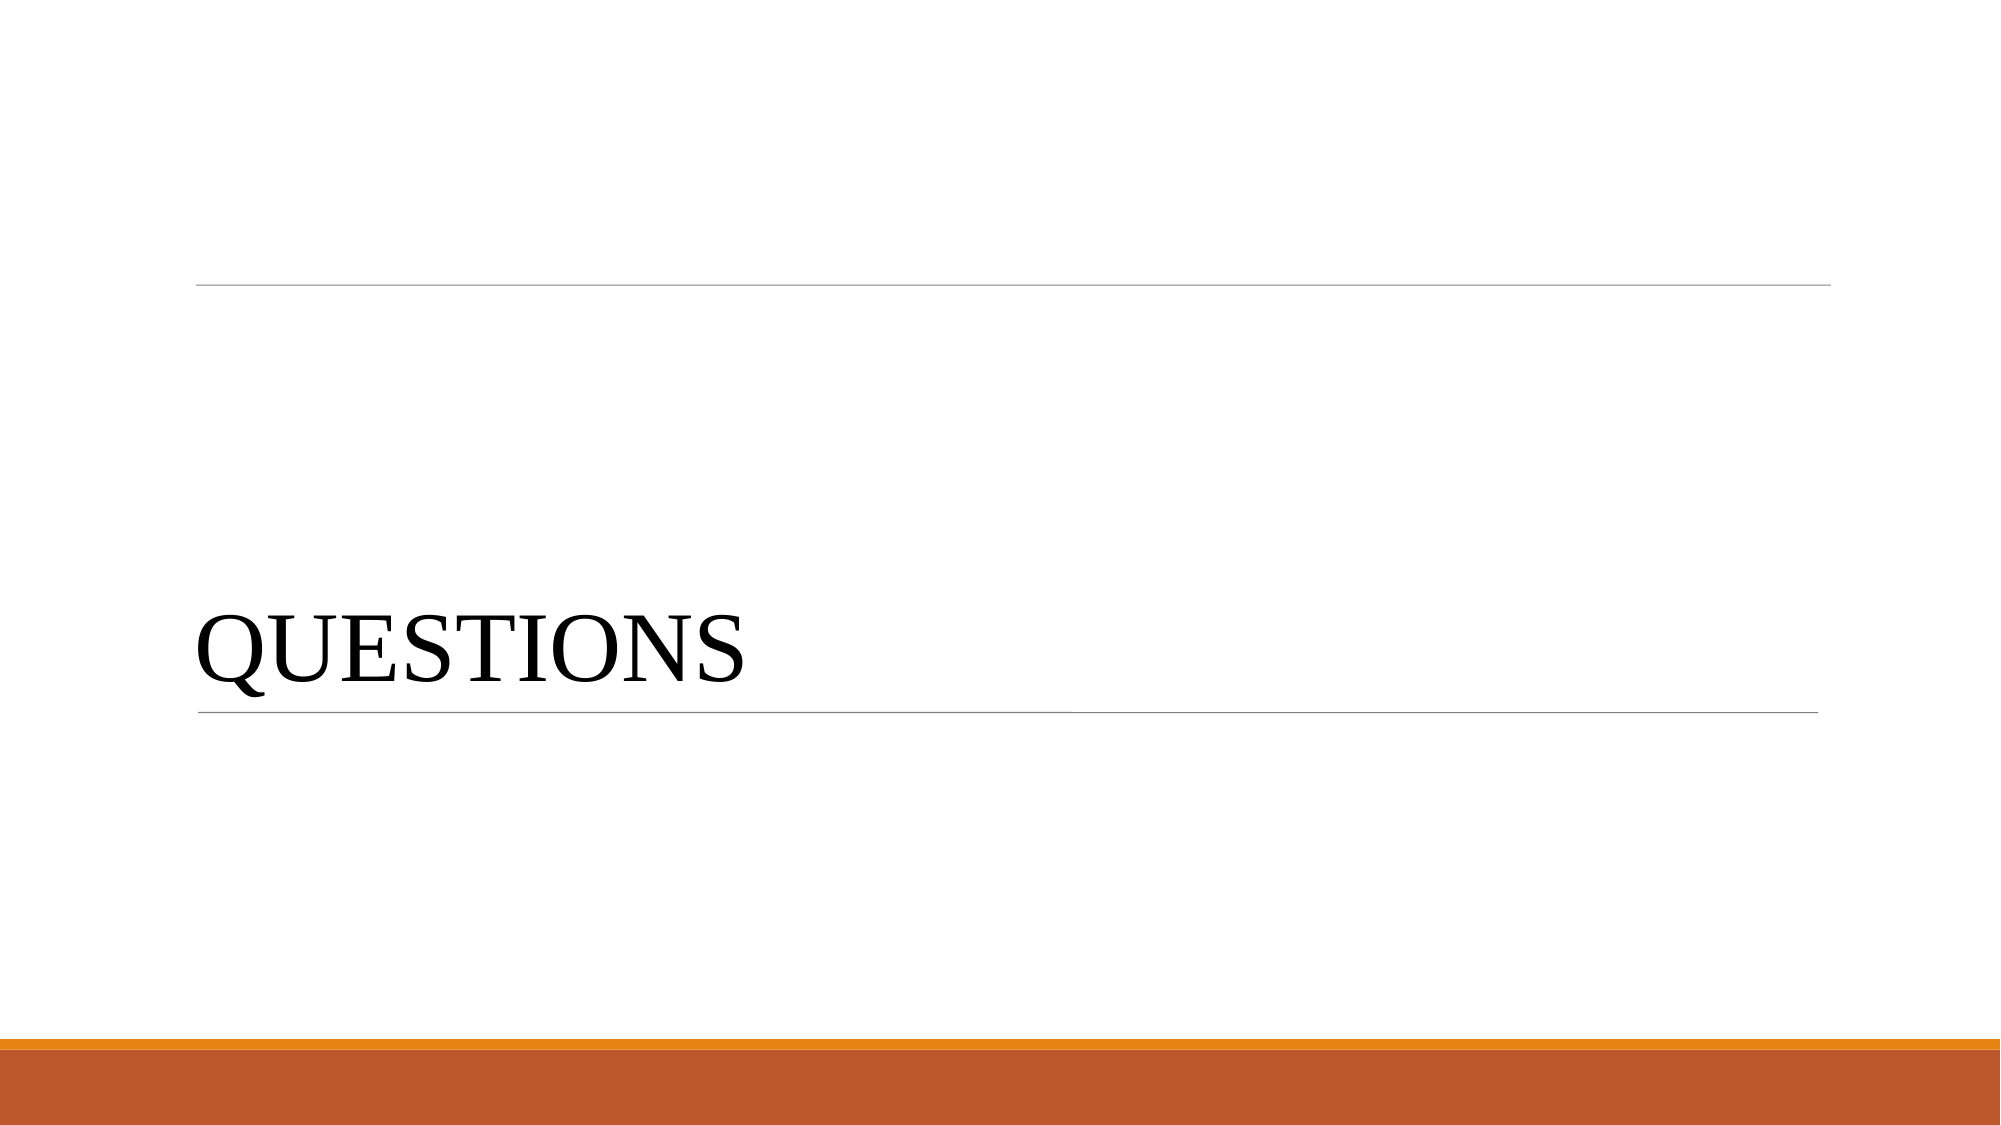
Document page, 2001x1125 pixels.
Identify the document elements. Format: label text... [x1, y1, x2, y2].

text_box QUESTIONS [180, 124, 1830, 710]
